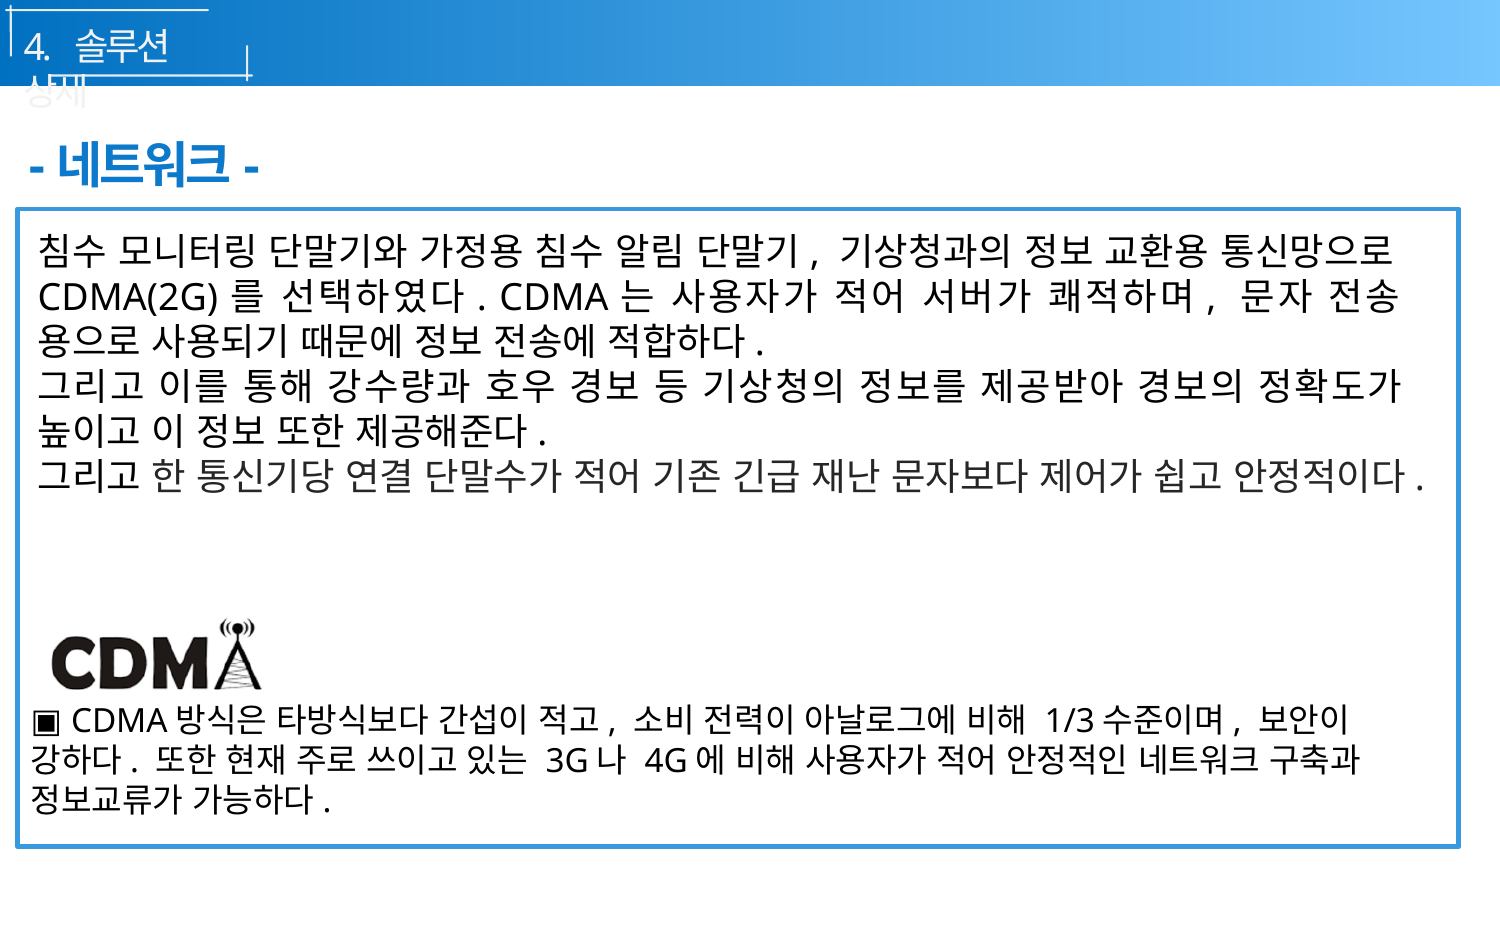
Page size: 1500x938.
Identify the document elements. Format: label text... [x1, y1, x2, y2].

text_box -네트워크- [23, 133, 290, 194]
text_box 4. 솔루션 상세 [17, 23, 242, 114]
picture [22, 602, 305, 709]
text_box ▣ CDMA방식은 타방식보다 간섭이 적고, 소비 전력이 아날로그에 비해 1/3수준이며, 보안이 강하다. 또한 현재 주로 쓰이고 있는 3G나 4G에 비해 사용자가 적어 안정적인 네트워크 구축과 정보교류가 가능하다. [15, 692, 1458, 827]
text_box 침수 모니터링 단말기와 가정용 침수 알림 단말기, 기상청과의 정보 교환용 통신망으로 CDMA(2G)를 선택하였다. CDMA는 사용자가 적어 서버가 쾌적하며, 문자 전송 용으로 사용되기 때문에 정보 전송에 적합하다. 그리고 이를 통해 강수량과 호우 경보 등 기상청의 정보를 제공받아 경보의 정확도가 높이고 이 정보 또한 제공해준다. 그리고 한 통신기당 연결 단말수가 적어 기존 긴급 재난 문자보다 제어가 쉽고 안정적이다. [23, 220, 1429, 506]
text_box [16, 208, 1460, 848]
